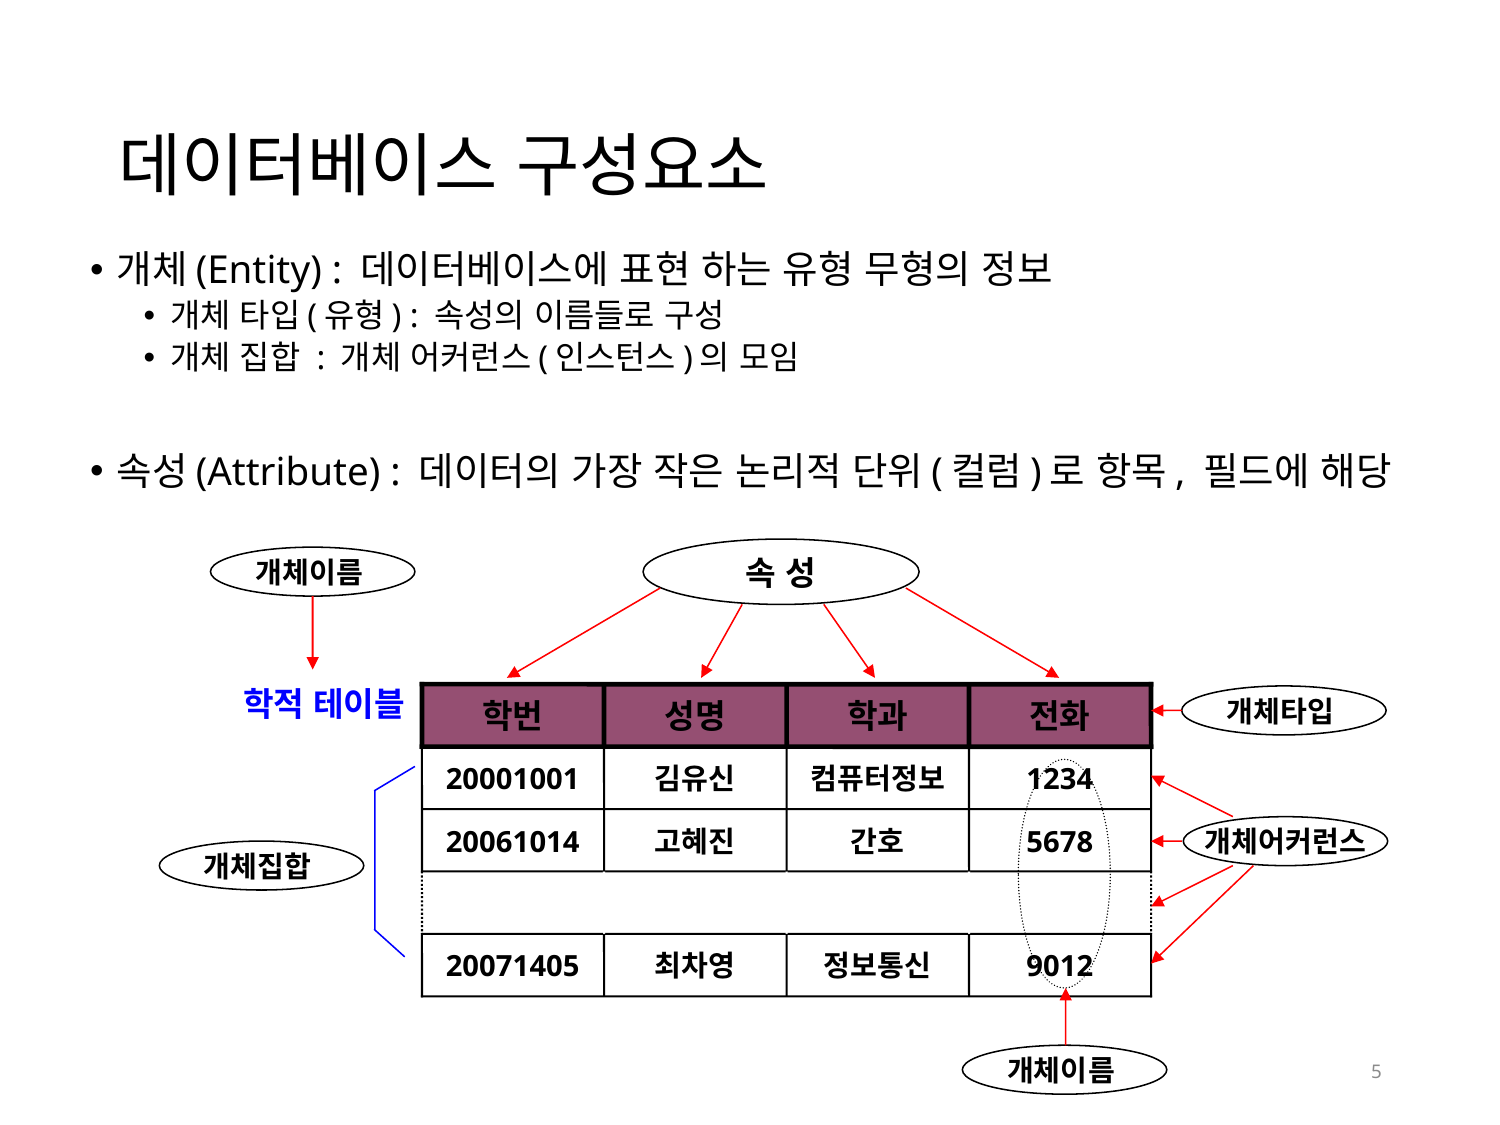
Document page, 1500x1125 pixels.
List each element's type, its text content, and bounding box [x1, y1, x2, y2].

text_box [159, 538, 1388, 1095]
list 개체(Entity) : 데이터베이스에 표현 하는 유형 무형의 정보 개체 타입(유형) : 속성의 이름들로 구성 개체 집합 : 개체 어커런스(인스턴스)의 모임 속성(Attribute) : 데이터의 가장 작은 논리적 단위(컬럼)로 항목, 필드에 해당 [75, 243, 1425, 504]
title 데이터베이스 구성요소 [103, 59, 1397, 243]
slide_number 5 [1059, 1042, 1397, 1103]
